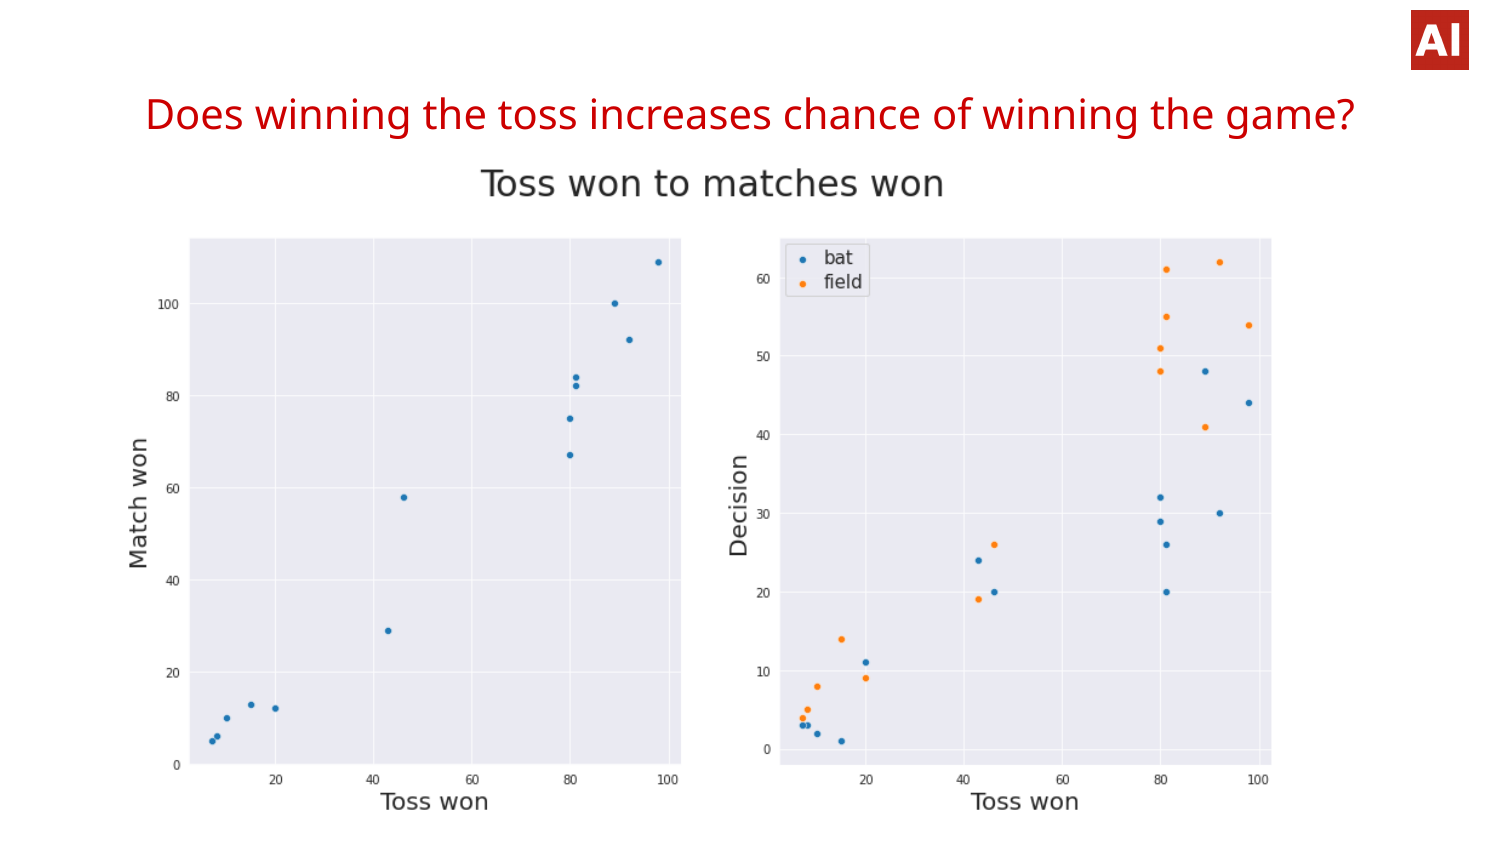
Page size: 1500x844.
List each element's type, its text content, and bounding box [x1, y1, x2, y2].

picture [121, 159, 1280, 822]
title Does winning the toss increases chance of winning the game? [51, 72, 1449, 167]
picture [1411, 10, 1469, 70]
